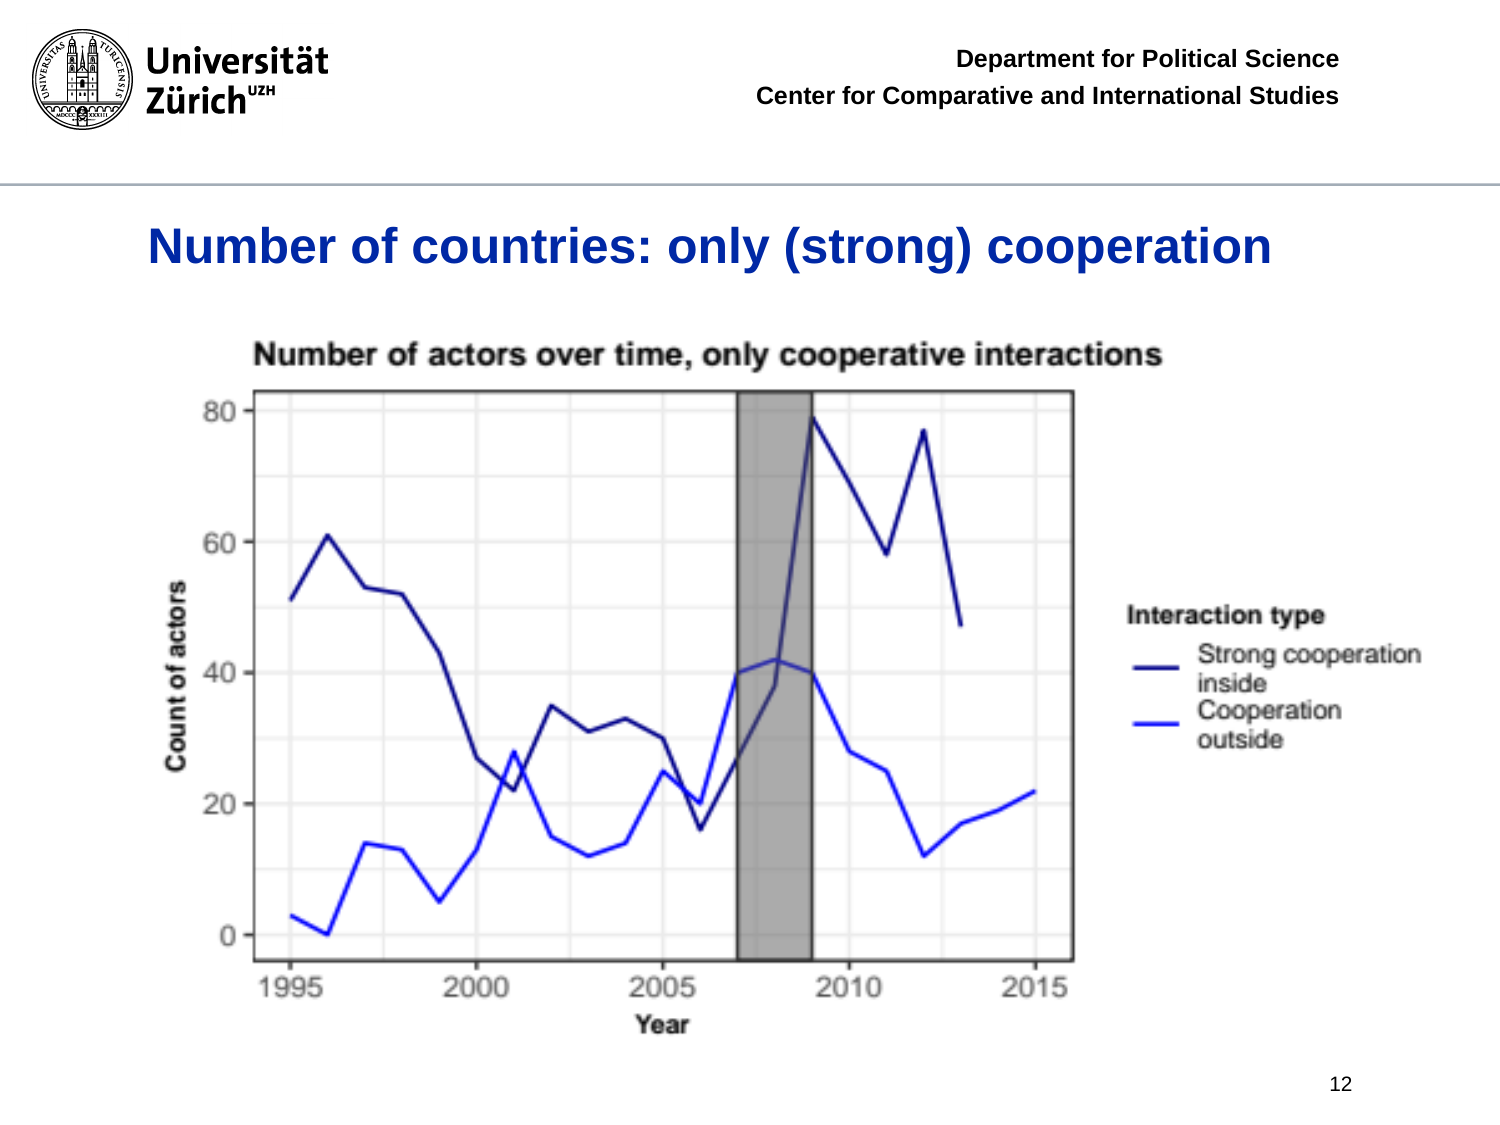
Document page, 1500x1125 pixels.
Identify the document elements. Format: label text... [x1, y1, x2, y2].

picture [26, 23, 334, 136]
slide_number 12 [1222, 1070, 1353, 1106]
title Number of countries: only (strong) cooperation [147, 208, 1353, 291]
picture [149, 326, 1459, 1059]
